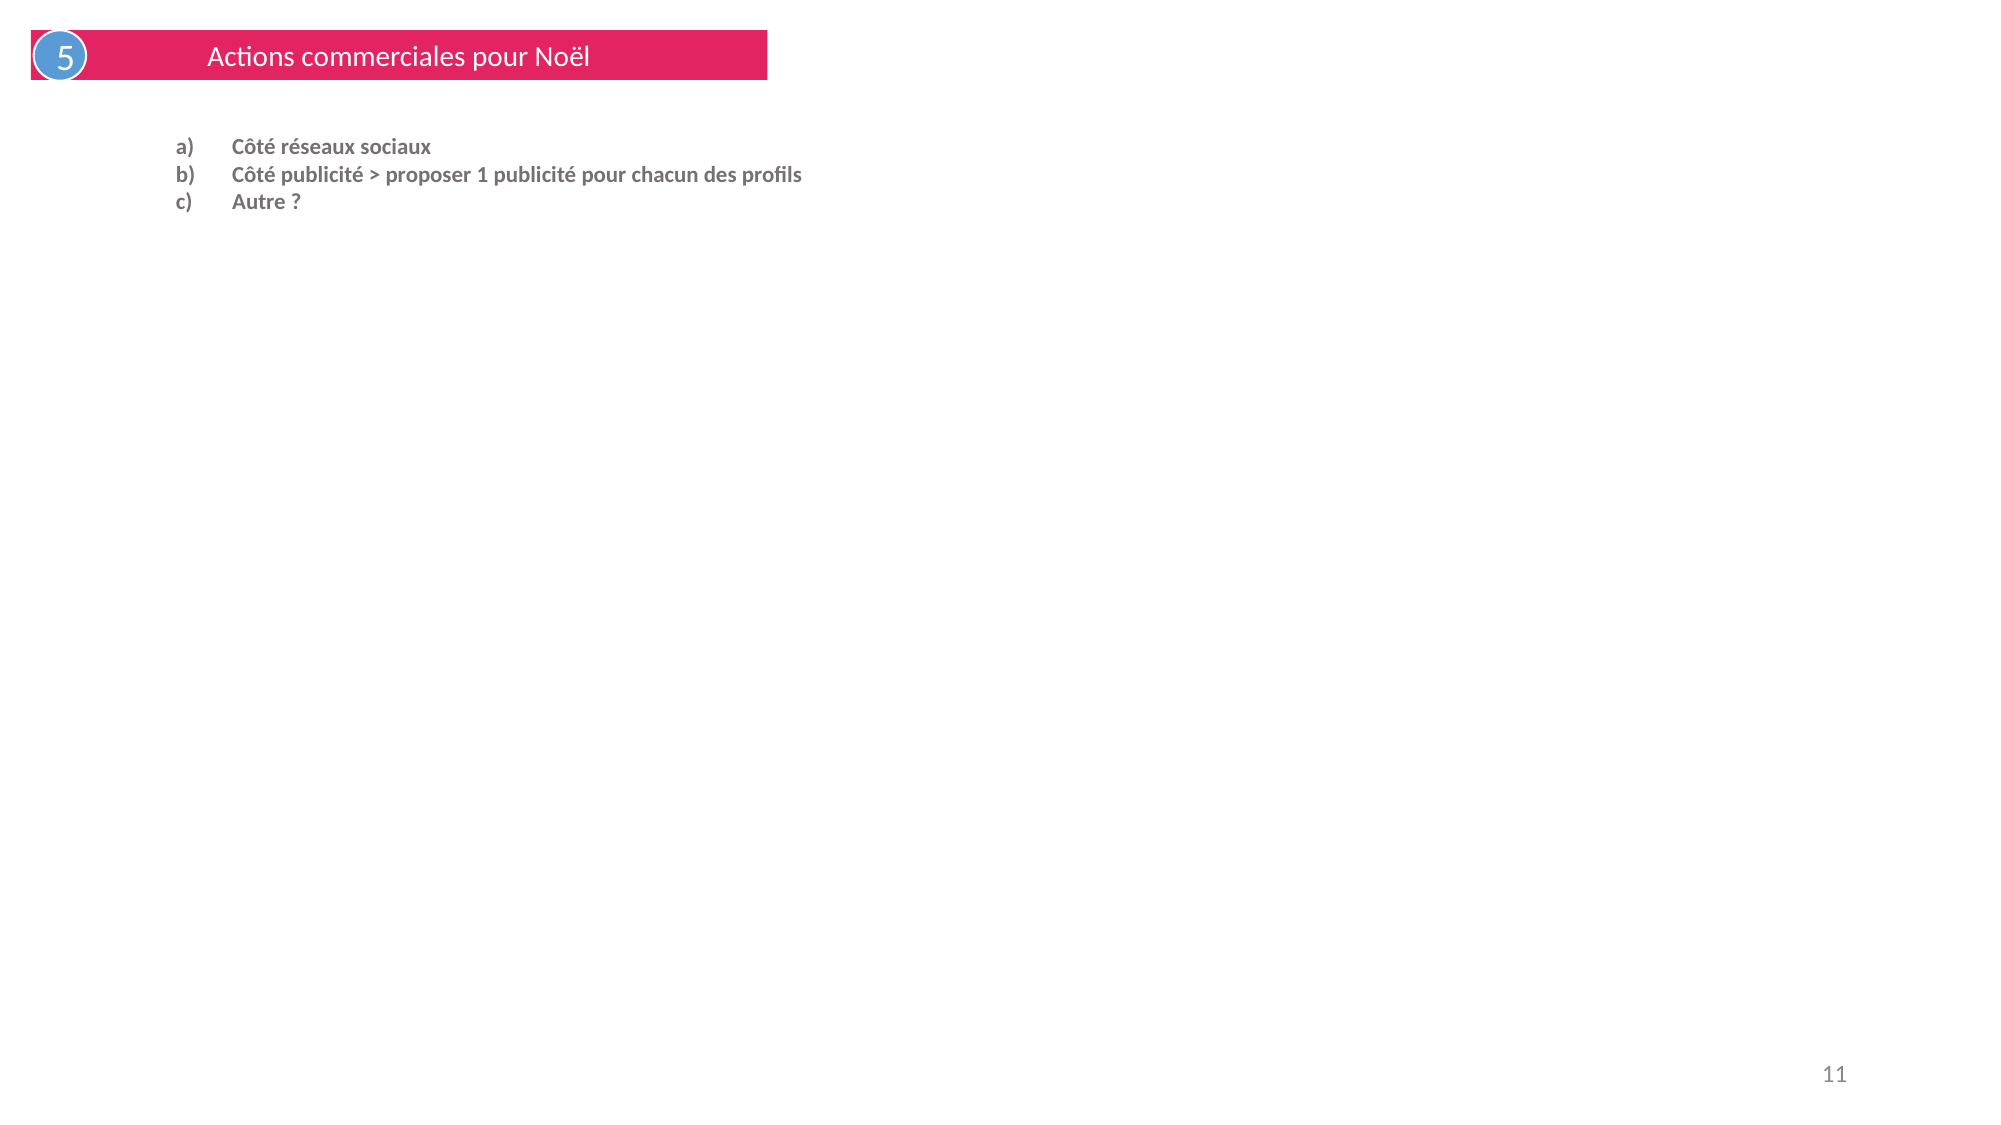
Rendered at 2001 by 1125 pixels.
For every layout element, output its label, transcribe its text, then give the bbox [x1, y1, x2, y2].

text_box 5 [32, 29, 88, 82]
slide_number 11 [1412, 1042, 1863, 1103]
text_box Actions commerciales pour Noël [30, 30, 50, 80]
text_box Actions commerciales pour Noël [70, 30, 768, 80]
text_box Côté réseaux sociaux Côté publicité > proposer 1 publicité pour chacun des profils Autre ? [86, 124, 1895, 222]
